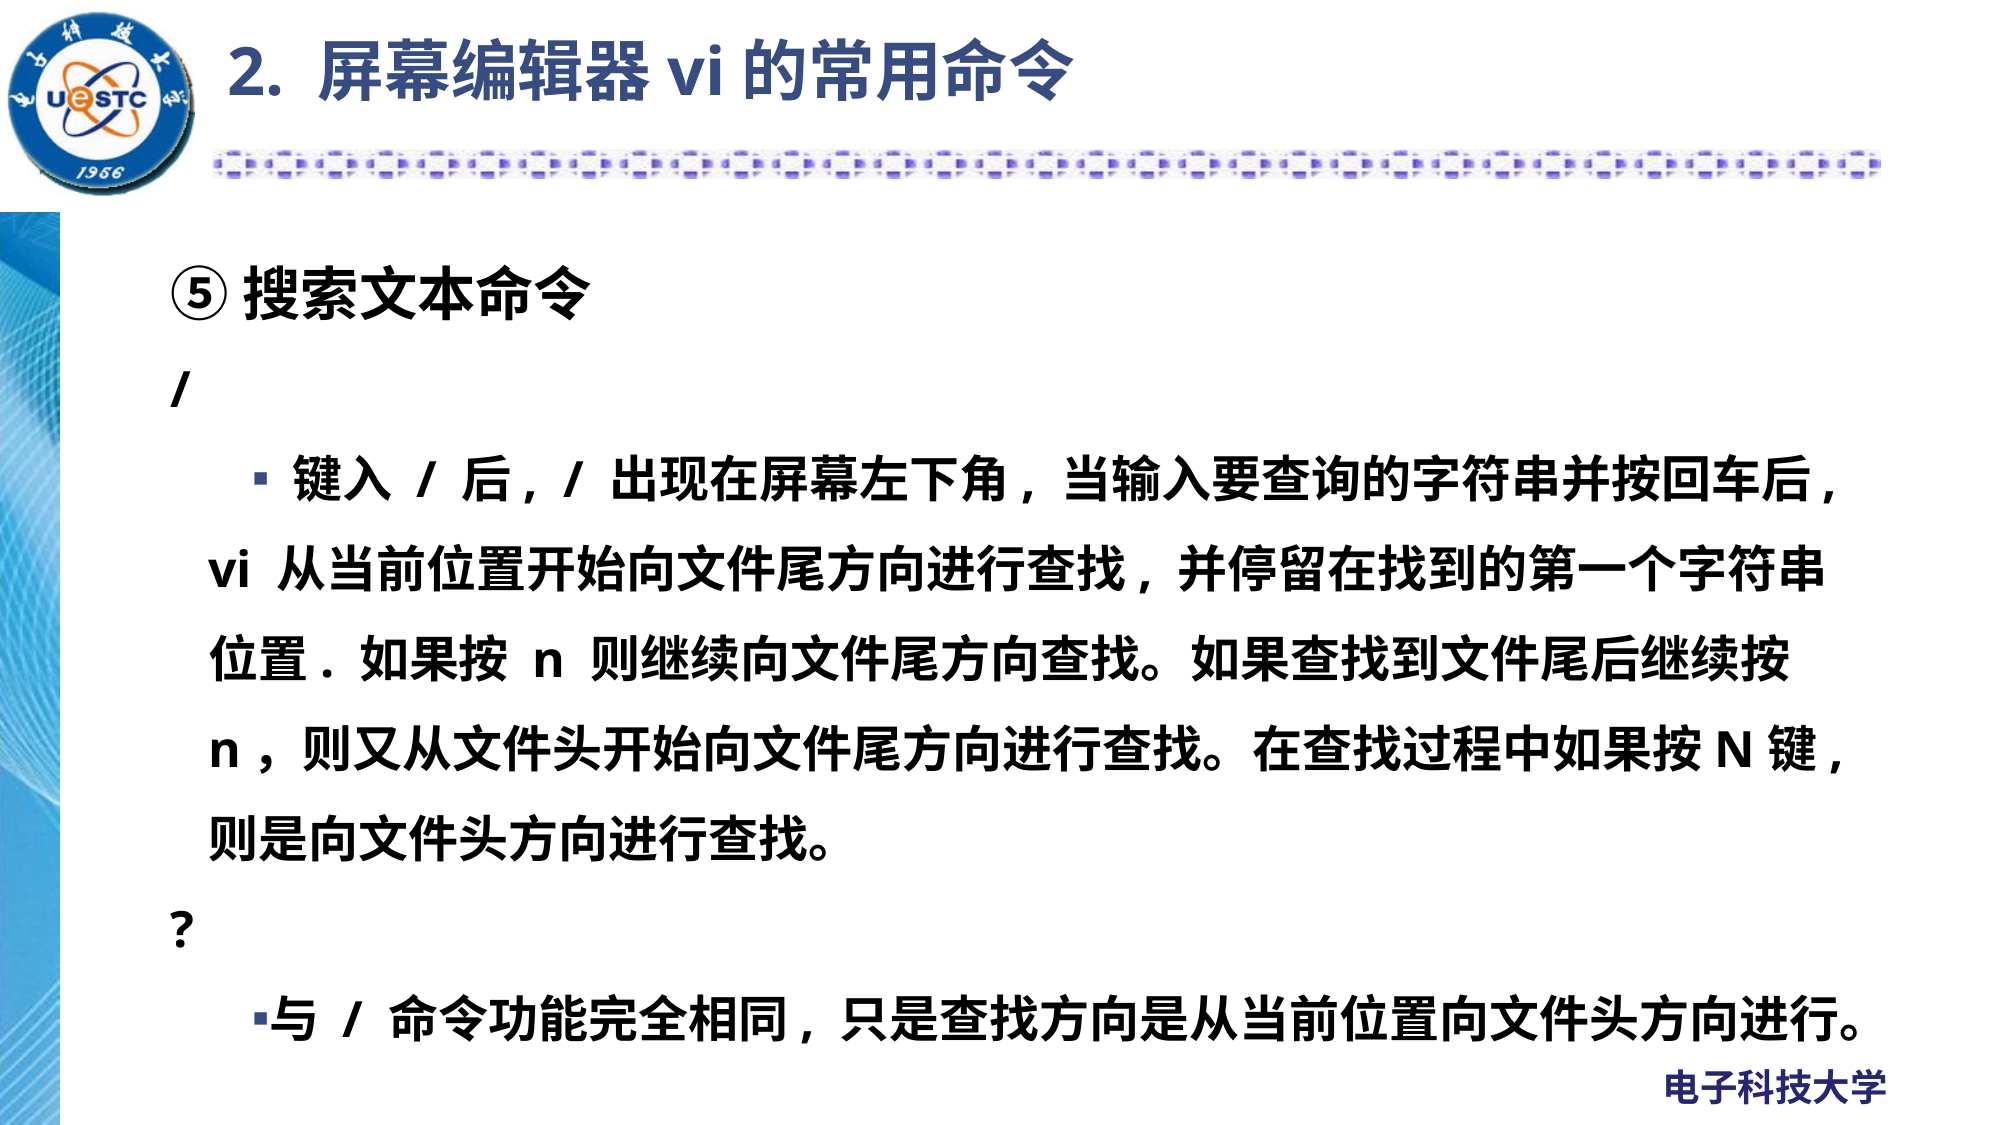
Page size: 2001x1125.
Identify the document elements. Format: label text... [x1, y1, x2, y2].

list ⑤搜索文本命令 / 键入 / 后, / 出现在屏幕左下角, 当输入要查询的字符串并按回车后, vi 从当前位置开始向文件尾方向进行查找, 并停留在找到的第一个字符串位置. 如果按 n 则继续向文件尾方向查找。如果查找到文件尾后继续按n，则又从文件头开始向文件尾方向进行查找。在查找过程中如果按N键,则是向文件头方向进行查找。 ? 与 / 命令功能完全相同, 只是查找方向是从当前位置向文件头方向进行。 [155, 215, 1885, 1062]
title 2. 屏幕编辑器vi的常用命令 [212, 31, 1816, 122]
picture [0, 212, 60, 1125]
picture [7, 0, 195, 197]
picture [212, 149, 1881, 179]
